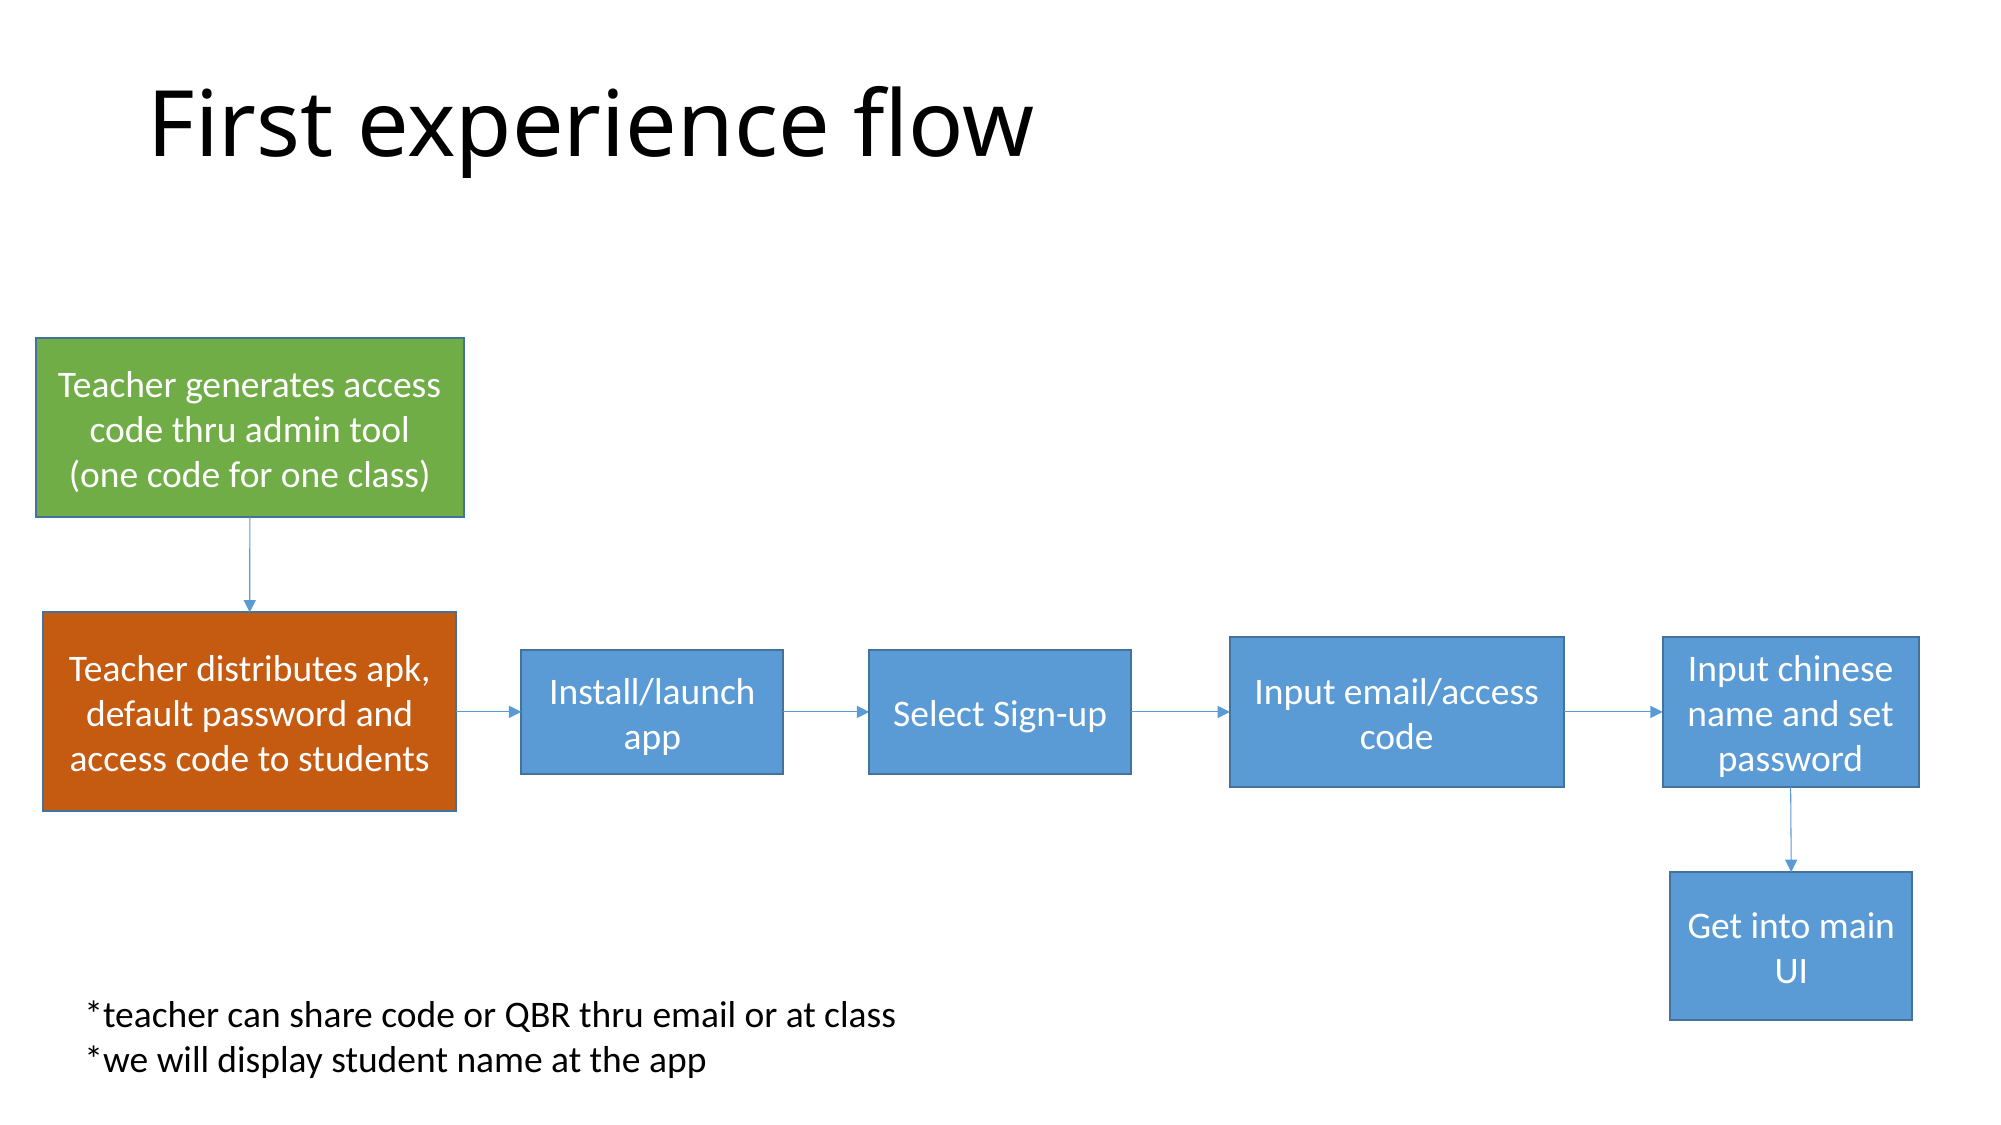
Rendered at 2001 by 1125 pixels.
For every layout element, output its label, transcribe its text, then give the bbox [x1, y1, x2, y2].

text_box Input email/access code [1229, 636, 1565, 788]
title First experience flow [132, 18, 1858, 236]
text_box Teacher generates access code thru admin tool (one code for one class) [35, 337, 465, 518]
text_box Install/launch app [520, 649, 784, 775]
text_box Select Sign-up [868, 649, 1132, 775]
text_box *teacher can share code or QBR thru email or at class *we will display student name at the app [69, 982, 913, 1088]
text_box Teacher distributes apk, default password and access code to students [42, 611, 457, 812]
text_box Get into main UI [1669, 871, 1913, 1021]
text_box Input chinese name and set password [1662, 636, 1920, 788]
